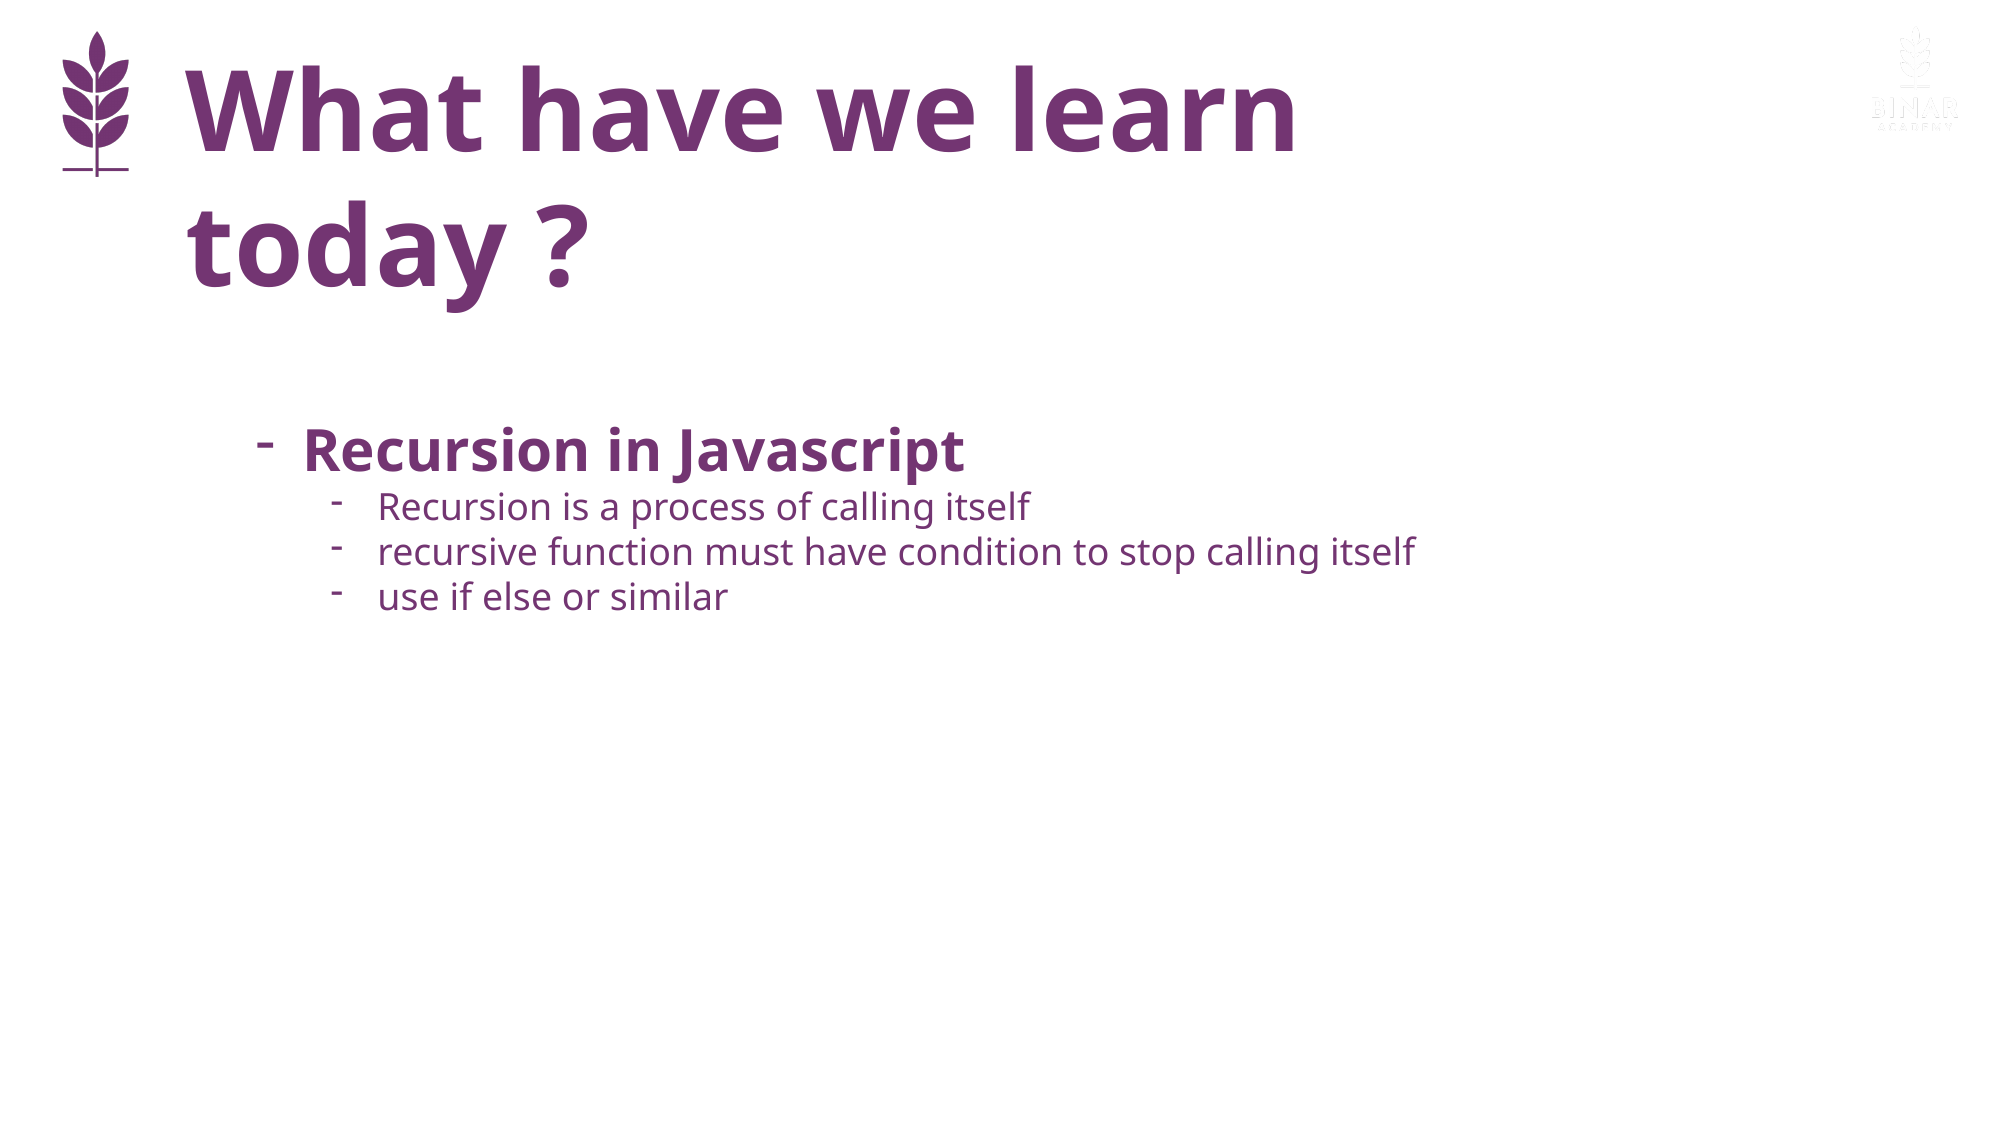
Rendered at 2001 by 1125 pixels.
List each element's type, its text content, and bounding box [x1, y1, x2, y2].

picture [21, 0, 171, 209]
text_box What have we learn today ? [170, 31, 1582, 317]
picture [1872, 26, 1958, 131]
text_box Recursion in Javascript Recursion is a process of calling itself recursive function must have condition to stop calling itself use if else or similar [240, 406, 1652, 716]
